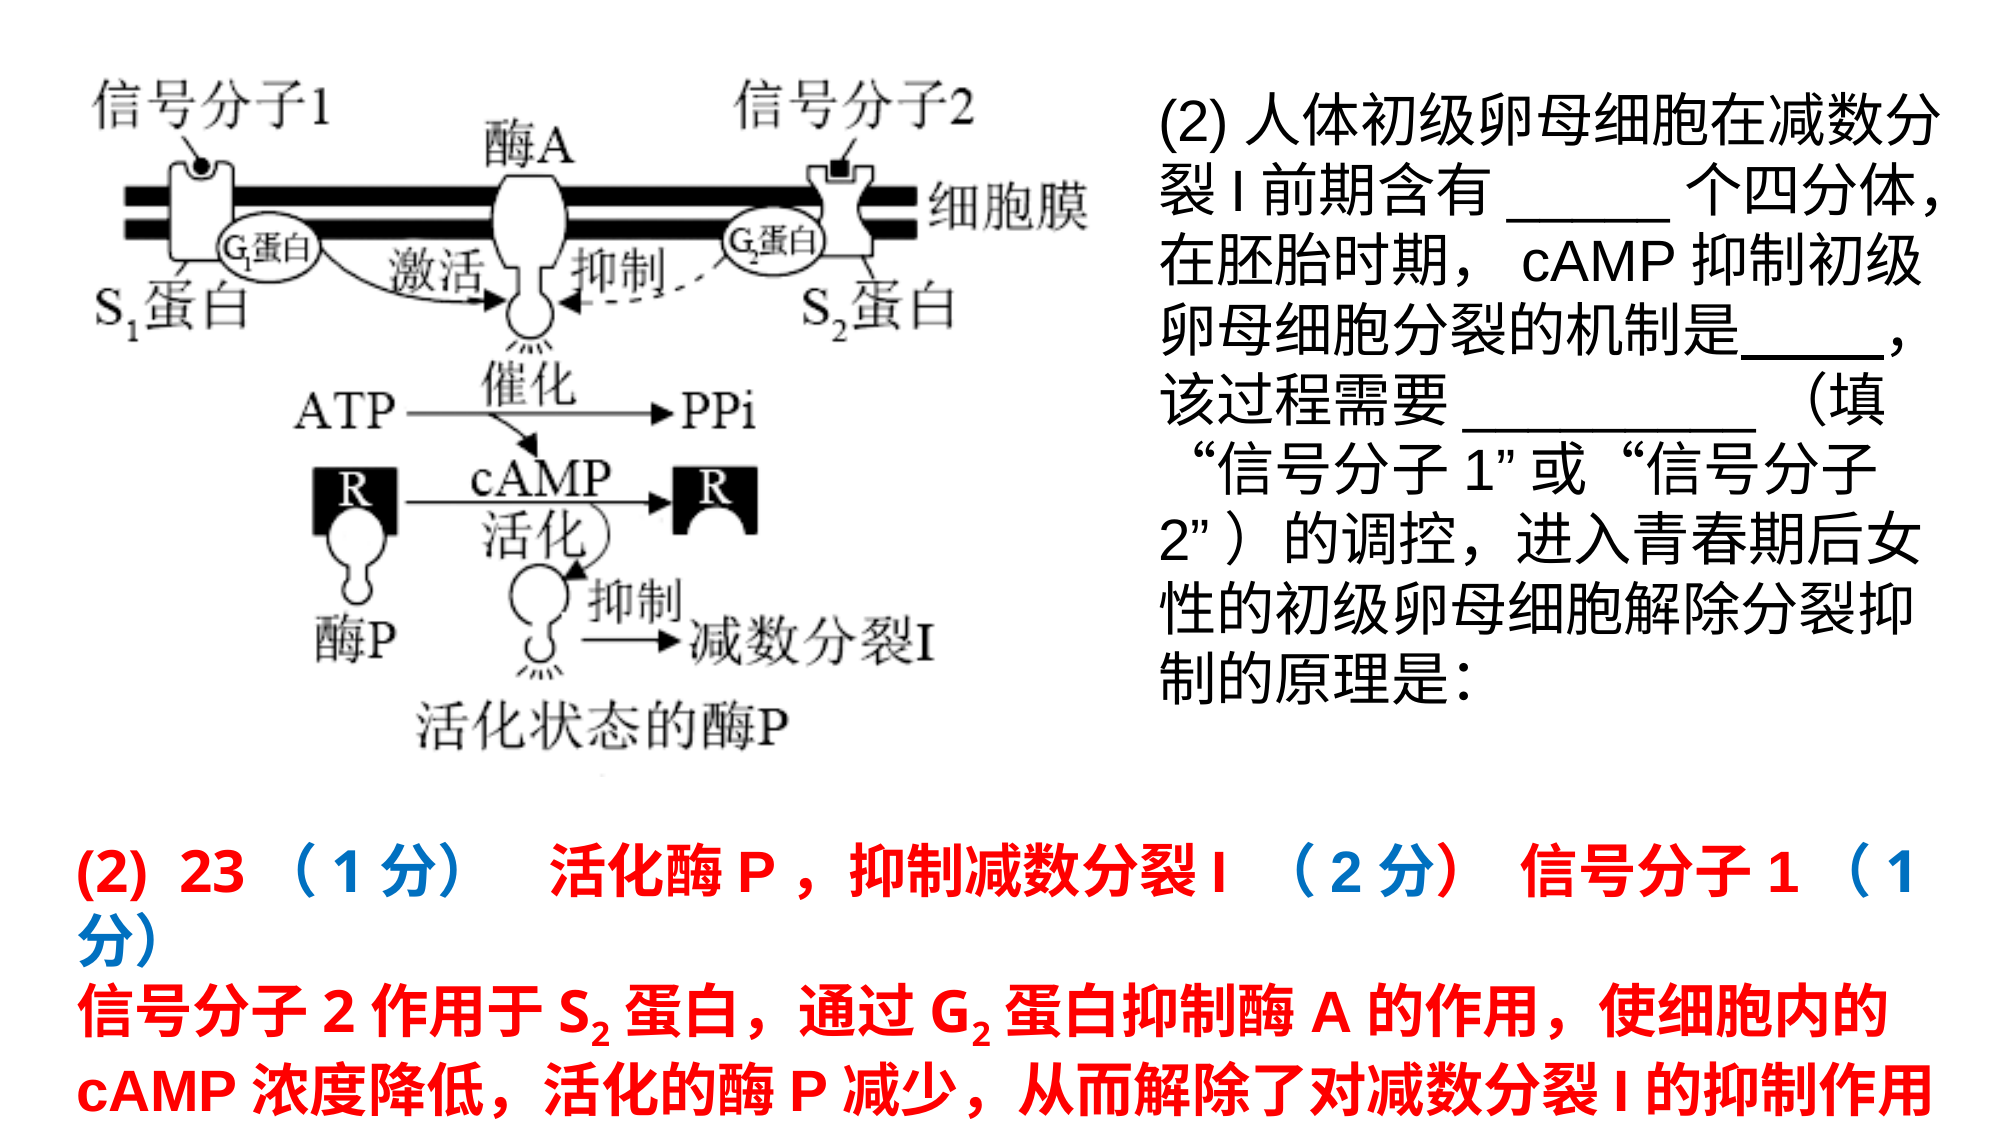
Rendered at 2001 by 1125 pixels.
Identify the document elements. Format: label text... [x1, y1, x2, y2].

text_box (2)人体初级卵母细胞在减数分裂I前期含有_____个四分体，在胚胎时期，cAMP抑制初级卵母细胞分裂的机制是 ，该过程需要_________（填“信号分子1”或“信号分子2”）的调控，进入青春期后女性的初级卵母细胞解除分裂抑制的原理是： [1143, 75, 1977, 720]
picture [61, 45, 1107, 777]
text_box (2) 23（1分） 活化酶P，抑制减数分裂I （2分） 信号分子1（1分） 信号分子2作用于S2蛋白，通过G2蛋白抑制酶A的作用，使细胞内的cAMP浓度降低，活化的酶P减少，从而解除了对减数分裂I的抑制作用（2分） [61, 826, 1952, 1125]
